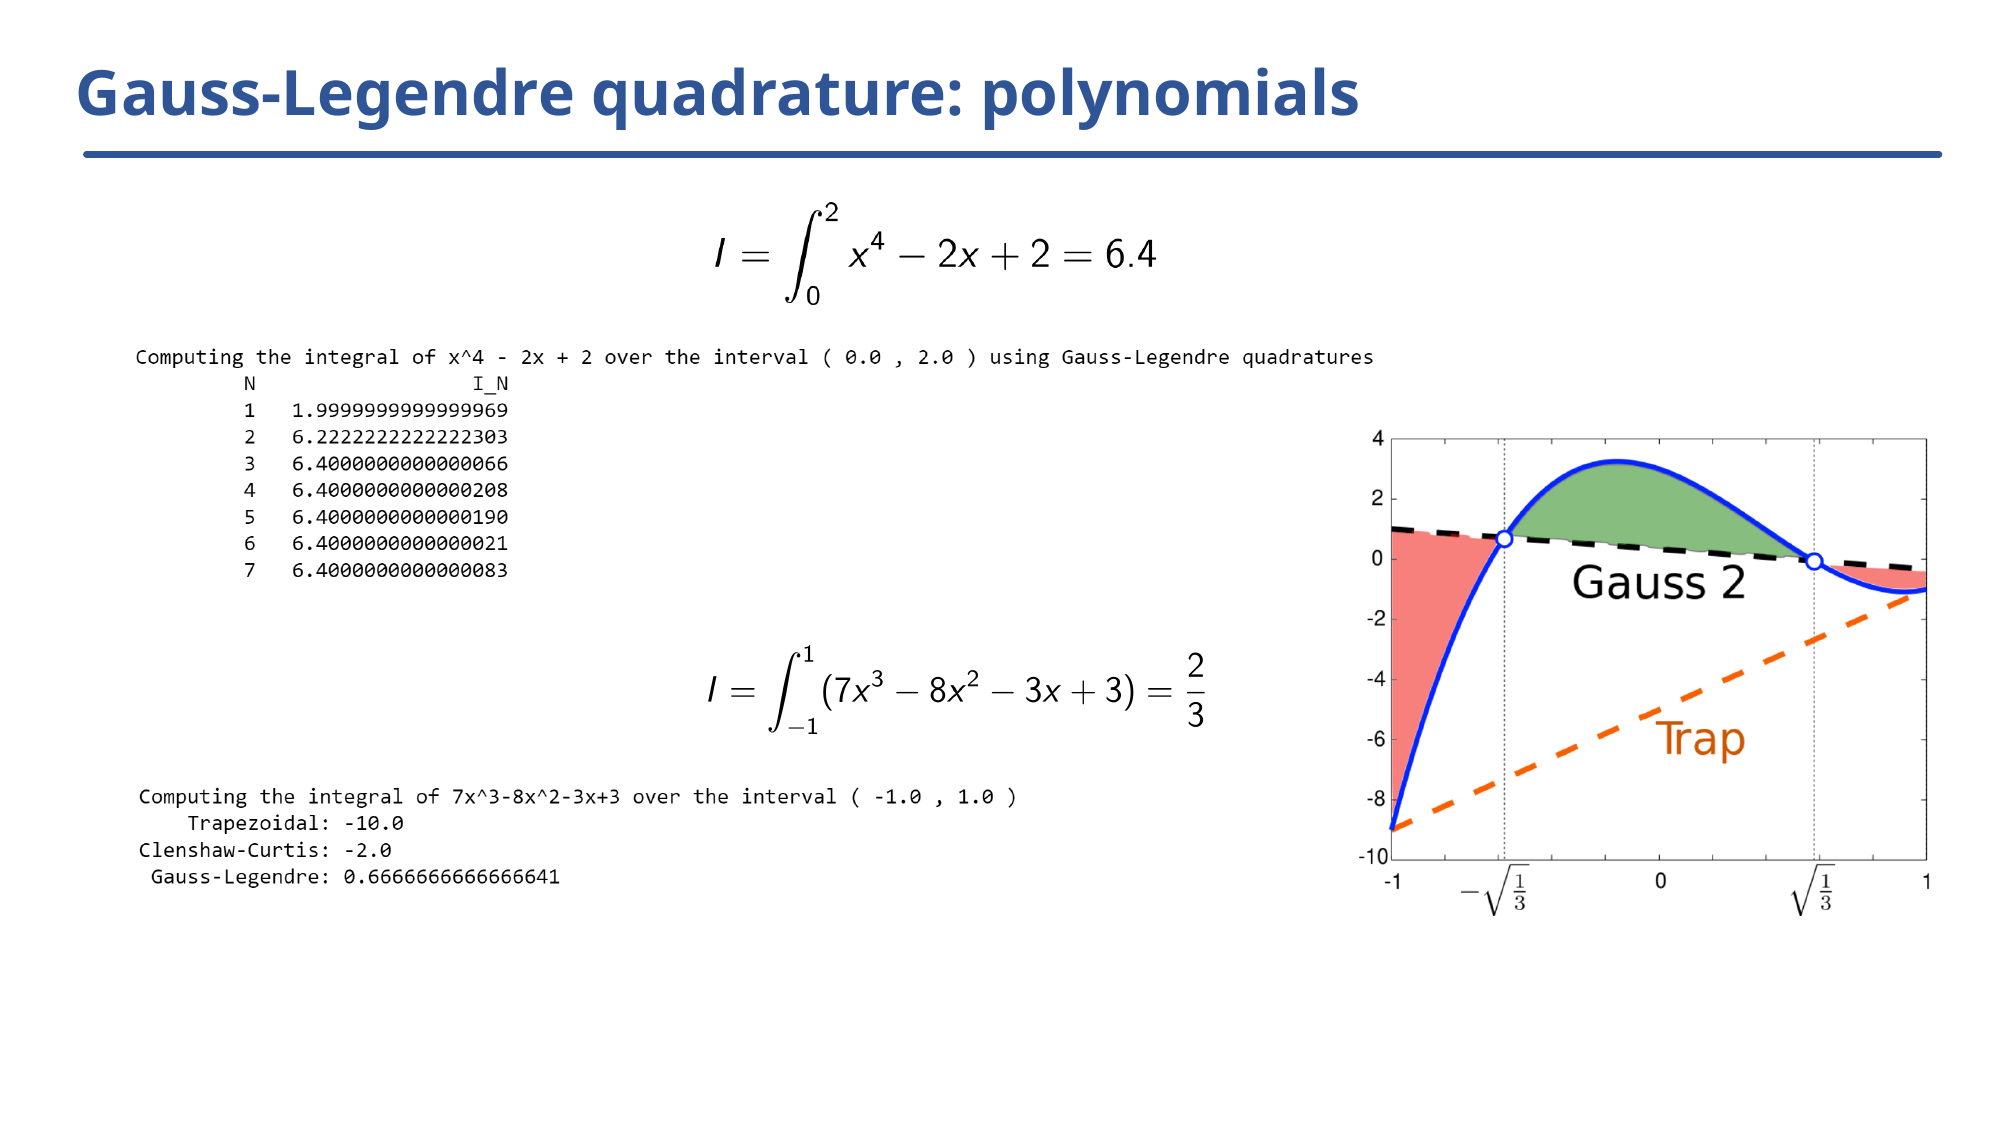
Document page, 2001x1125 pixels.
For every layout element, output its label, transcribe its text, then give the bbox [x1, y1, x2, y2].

picture [126, 336, 1934, 916]
picture [709, 202, 1158, 305]
title Gauss-Legendre quadrature: polynomials [60, 0, 1940, 192]
picture [128, 776, 1029, 897]
picture [703, 645, 1206, 734]
